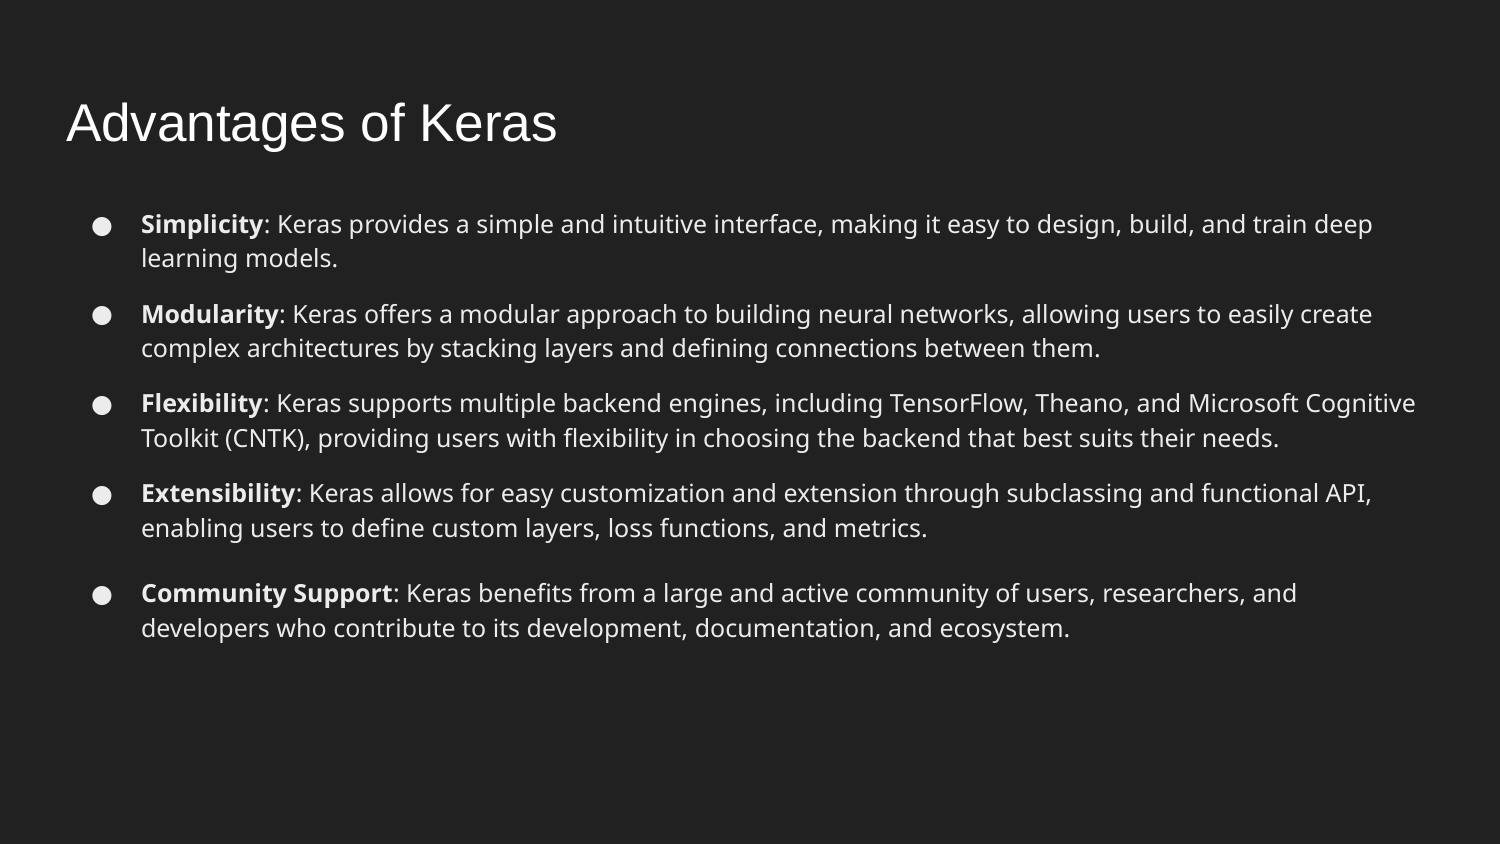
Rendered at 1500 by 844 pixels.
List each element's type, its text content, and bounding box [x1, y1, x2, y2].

title Advantages of Keras [51, 72, 1449, 167]
list Simplicity: Keras provides a simple and intuitive interface, making it easy to design, build, and train deep learning models. Modularity: Keras offers a modular approach to building neural networks, allowing users to easily create complex architectures by stacking layers and defining connections between them. Flexibility: Keras supports multiple backend engines, including TensorFlow, Theano, and Microsoft Cognitive Toolkit (CNTK), providing users with flexibility in choosing the backend that best suits their needs. Extensibility: Keras allows for easy customization and extension through subclassing and functional API, enabling users to define custom layers, loss functions, and metrics. Community Support: Keras benefits from a large and active community of users, researchers, and developers who contribute to its development, documentation, and ecosystem. [51, 189, 1449, 795]
